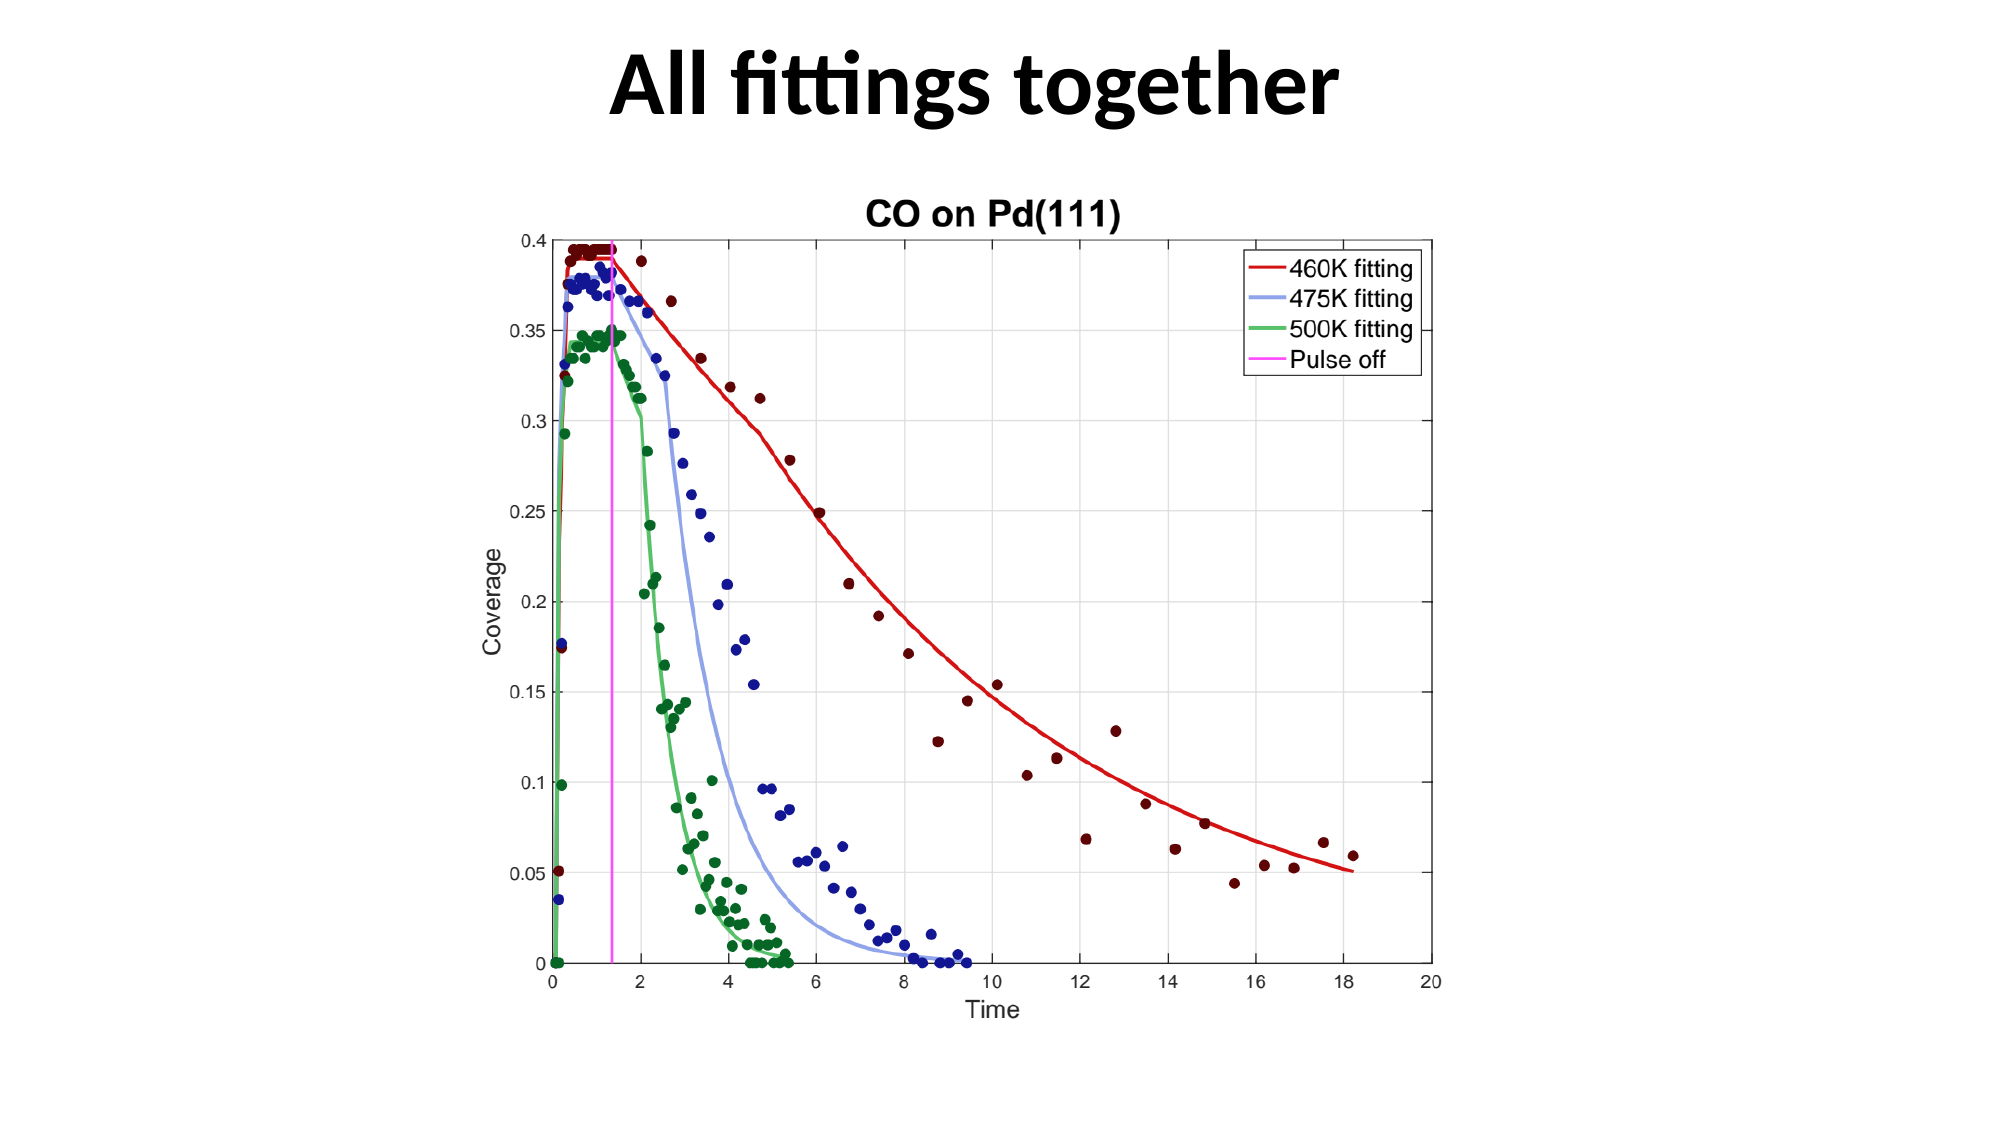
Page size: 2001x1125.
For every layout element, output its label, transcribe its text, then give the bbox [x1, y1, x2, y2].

picture [405, 173, 1538, 1059]
subtitle All fittings together [225, 28, 1726, 229]
